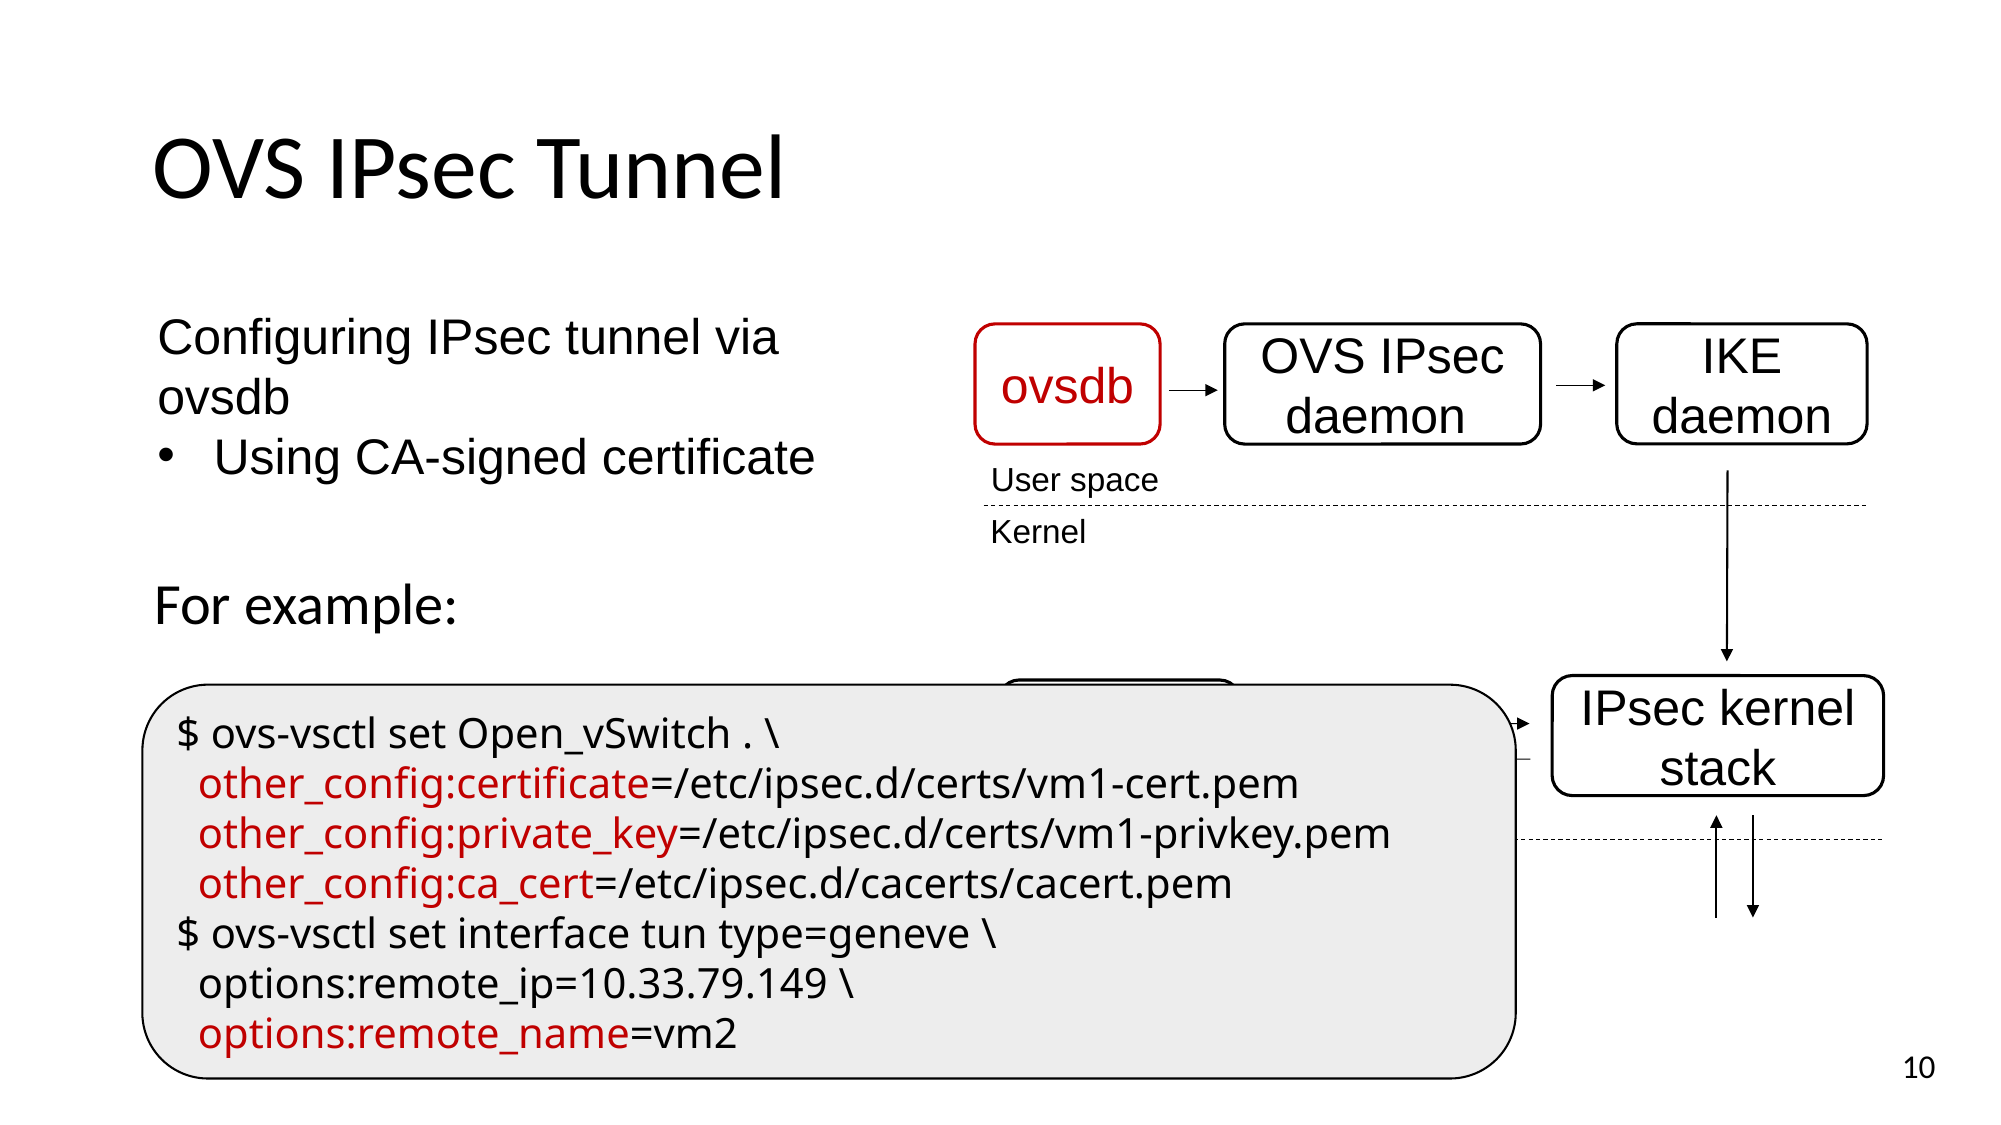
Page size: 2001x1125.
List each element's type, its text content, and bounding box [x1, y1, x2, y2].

text_box Configuring IPsec tunnel via ovsdb Using CA-signed certificate [142, 296, 932, 683]
text_box IPsec kernel stack [1551, 674, 1885, 797]
text_box For example: [139, 558, 475, 714]
text_box ovsdb [973, 322, 1162, 446]
text_box User space [976, 450, 1175, 505]
text_box IKE daemon [1615, 322, 1869, 445]
slide_number 10 [1500, 1035, 1951, 1096]
title OVS IPsec Tunnel [137, 59, 1863, 278]
text_box $ ovs-vsctl set Open_vSwitch . \ other_config:certificate=/etc/ipsec.d/certs/vm1-cert.pem other_config:private_key=/etc/ipsec.d/certs/vm1-privkey.pem other_config:ca_cert=/etc/ipsec.d/cacerts/cacert.pem $ ovs-vsctl set interface tun type=geneve \ options:remote_ip=10.33.79.149 \ options:remote_name=vm2 [141, 683, 1517, 1080]
text_box ovs datapath [1007, 678, 1232, 683]
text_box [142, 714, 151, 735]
text_box Kernel [975, 502, 1102, 558]
text_box OVS IPsec daemon [1223, 322, 1542, 446]
